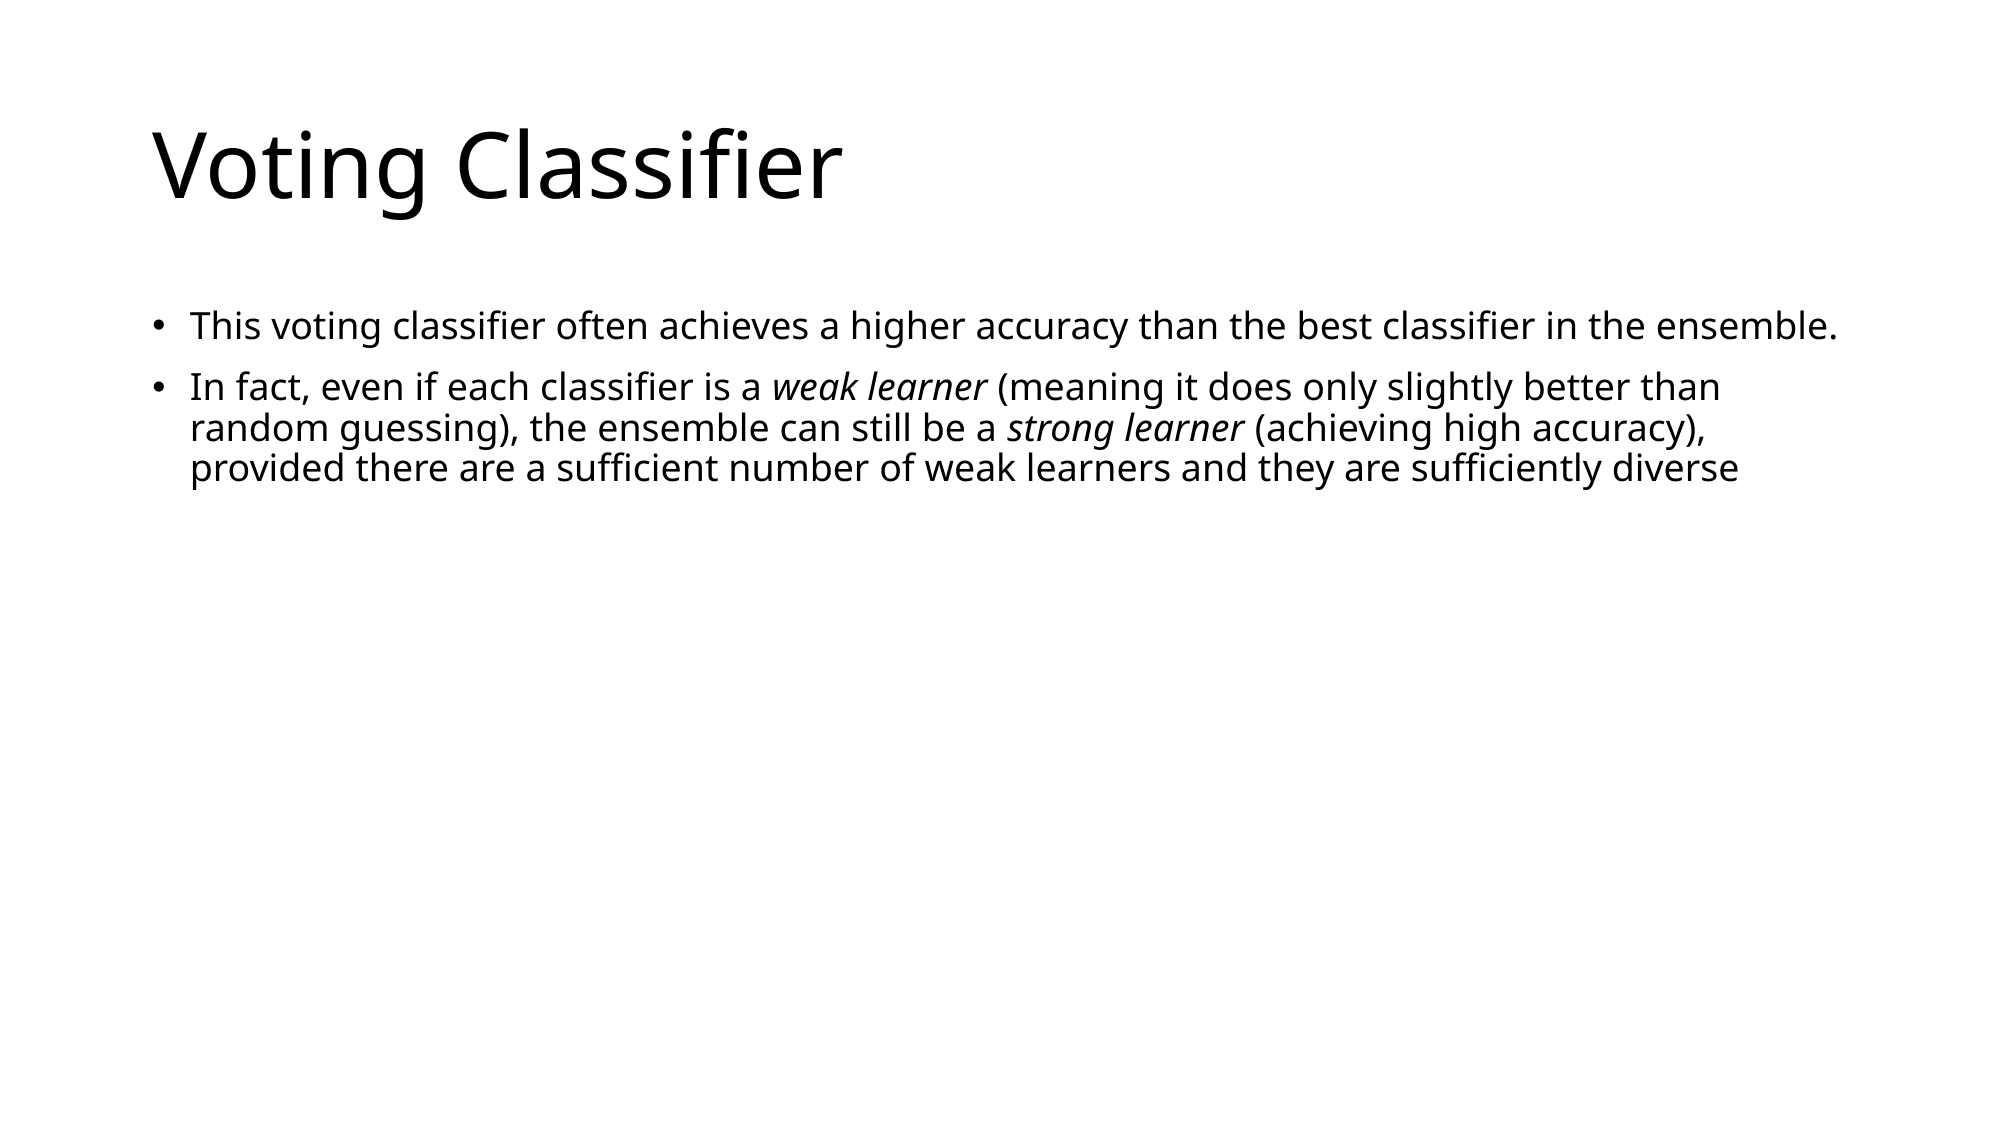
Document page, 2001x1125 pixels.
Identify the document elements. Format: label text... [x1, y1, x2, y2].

title Voting Classifier [137, 59, 1863, 278]
list This voting classifier often achieves a higher accuracy than the best classifier in the ensemble. In fact, even if each classifier is a weak learner (meaning it does only slightly better than random guessing), the ensemble can still be a strong learner (achieving high accuracy), provided there are a sufficient number of weak learners and they are sufficiently diverse [137, 299, 1863, 1014]
